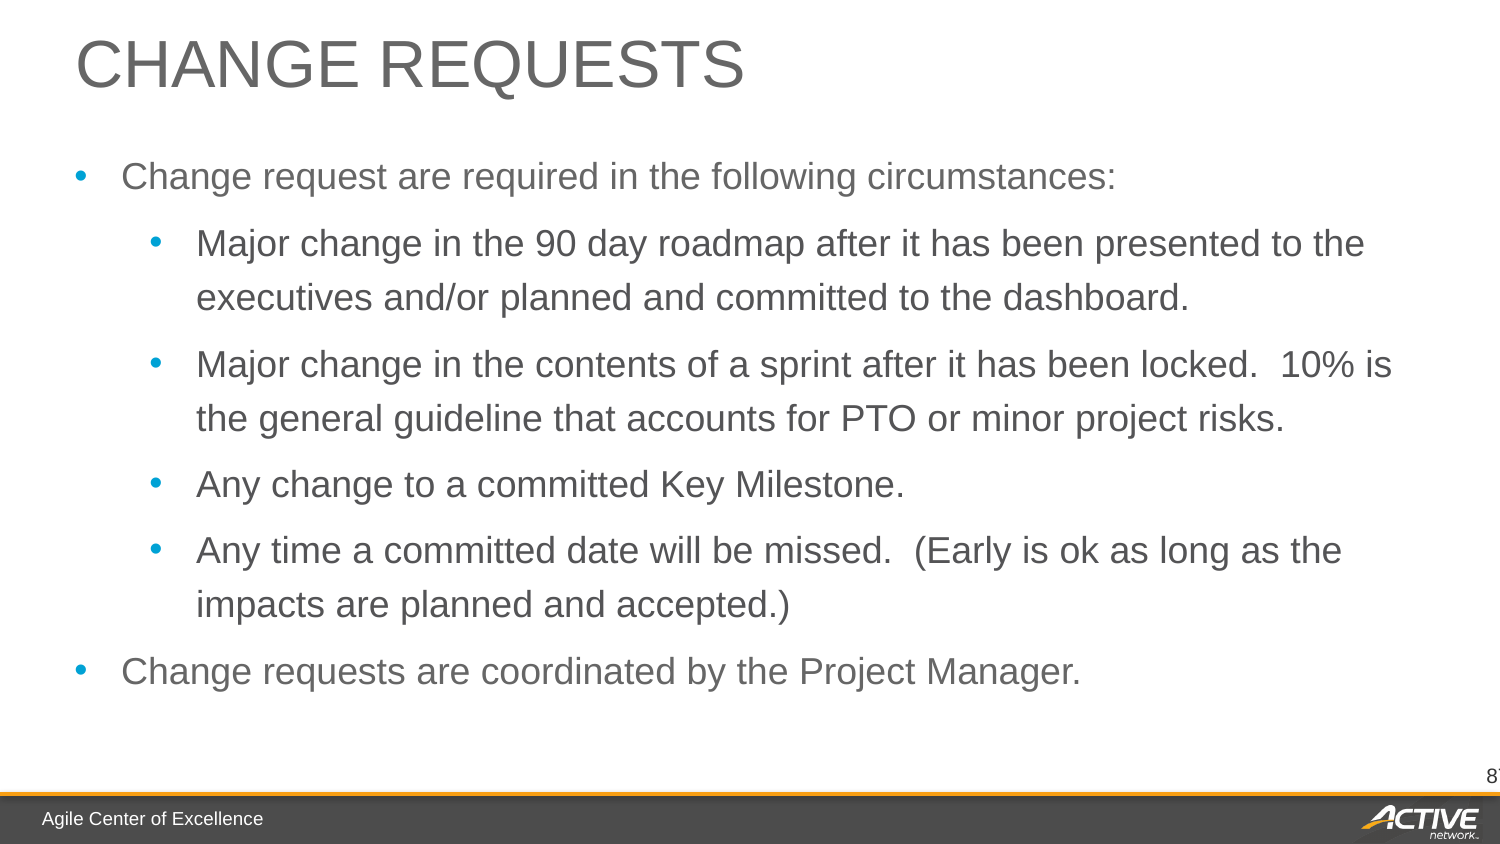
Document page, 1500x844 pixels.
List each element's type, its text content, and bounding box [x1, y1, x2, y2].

picture [1361, 805, 1479, 839]
title Change Requests [0, 10, 1458, 112]
list Change request are required in the following circumstances: Major change in the 90 day roadmap after it has been presented to the executives and/or planned and committed to the dashboard. Major change in the contents of a sprint after it has been locked. 10% is the general guideline that accounts for PTO or minor project risks. Any change to a committed Key Milestone. Any time a committed date will be missed. (Early is ok as long as the impacts are planned and accepted.) Change requests are coordinated by the Project Manager. [59, 136, 1455, 778]
